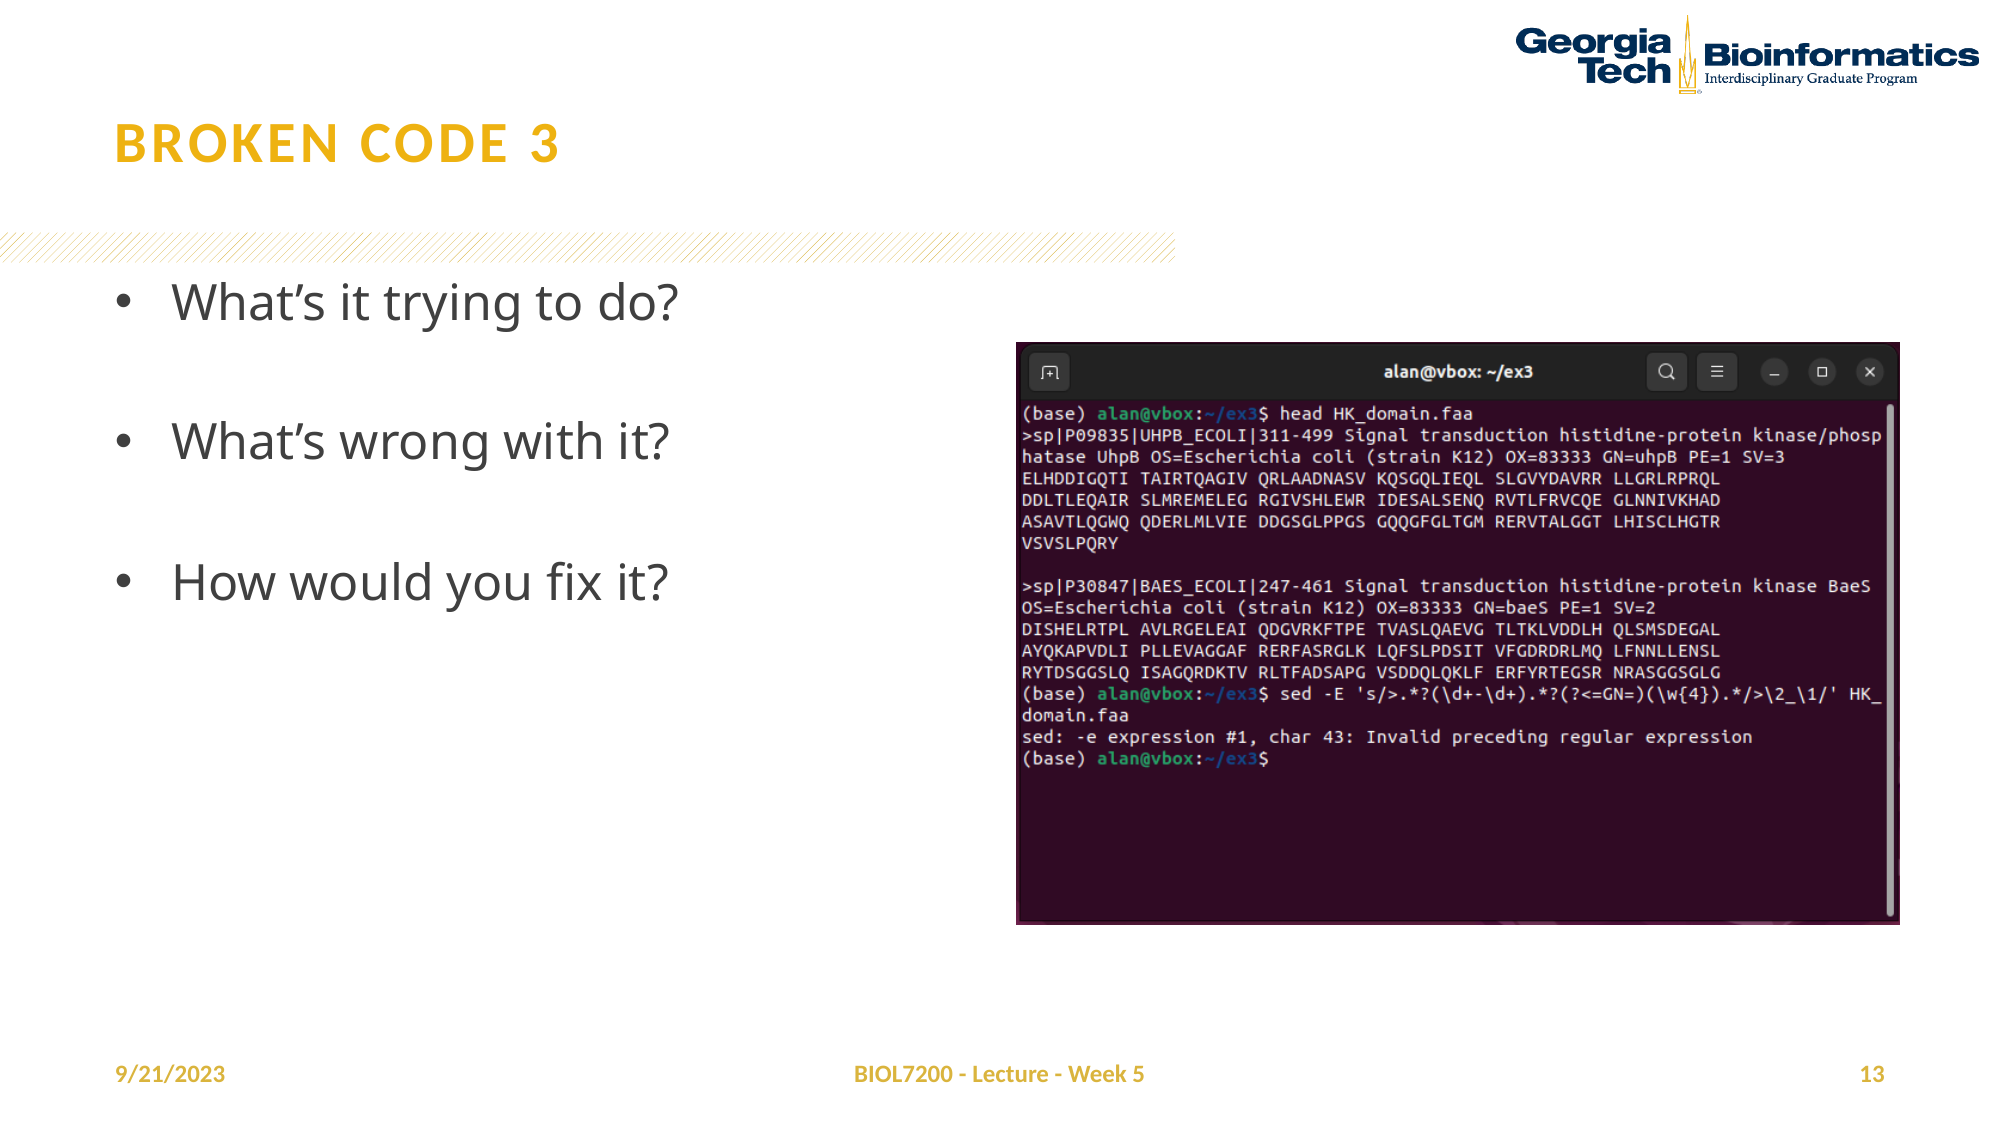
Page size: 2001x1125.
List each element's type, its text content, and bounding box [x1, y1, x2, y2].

footer BIOL7200 - Lecture - Week 5 [683, 1042, 1317, 1103]
picture [1516, 15, 1979, 94]
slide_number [99, 1042, 567, 1103]
list What’s it trying to do? What’s wrong with it? How would you fix it? [99, 262, 984, 1005]
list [1016, 342, 1901, 925]
slide_number 13 [1433, 1042, 1900, 1103]
title Broken code 3 [99, 45, 1900, 233]
